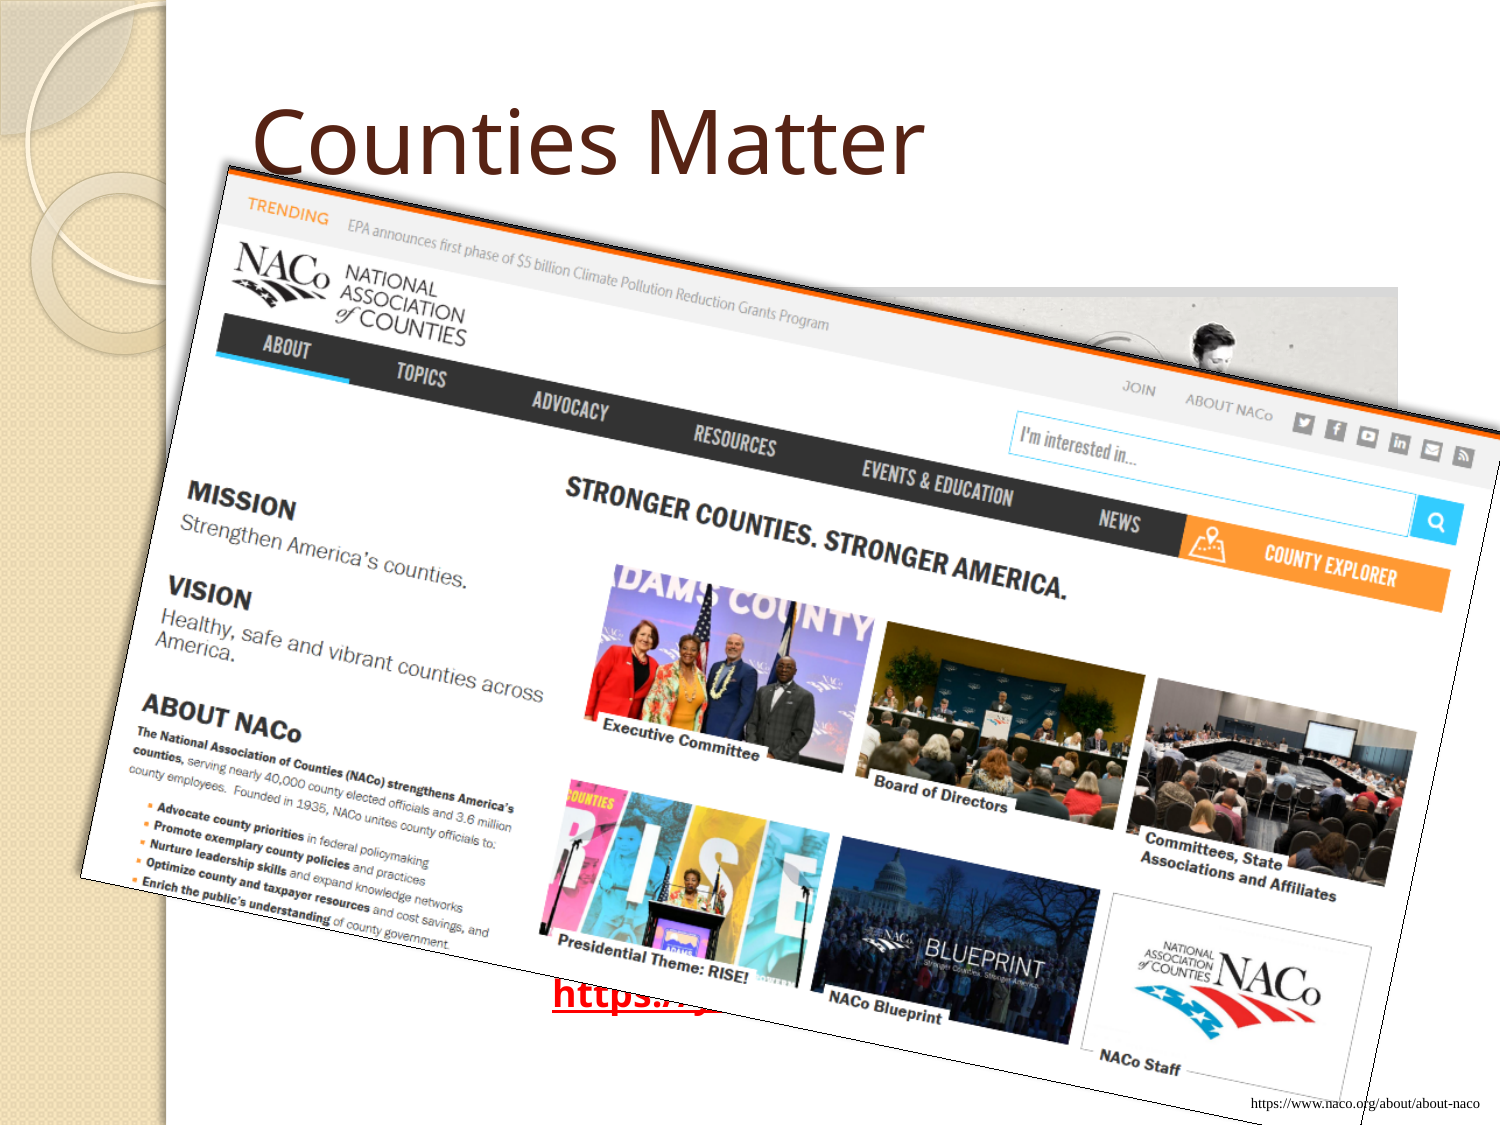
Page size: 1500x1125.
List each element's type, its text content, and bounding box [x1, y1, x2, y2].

picture [1238, 1119, 1361, 1125]
picture [82, 167, 1500, 1119]
text_box https://www.naco.org/about/about-naco [1236, 1086, 1500, 1119]
title Counties Matter [235, 45, 1466, 233]
